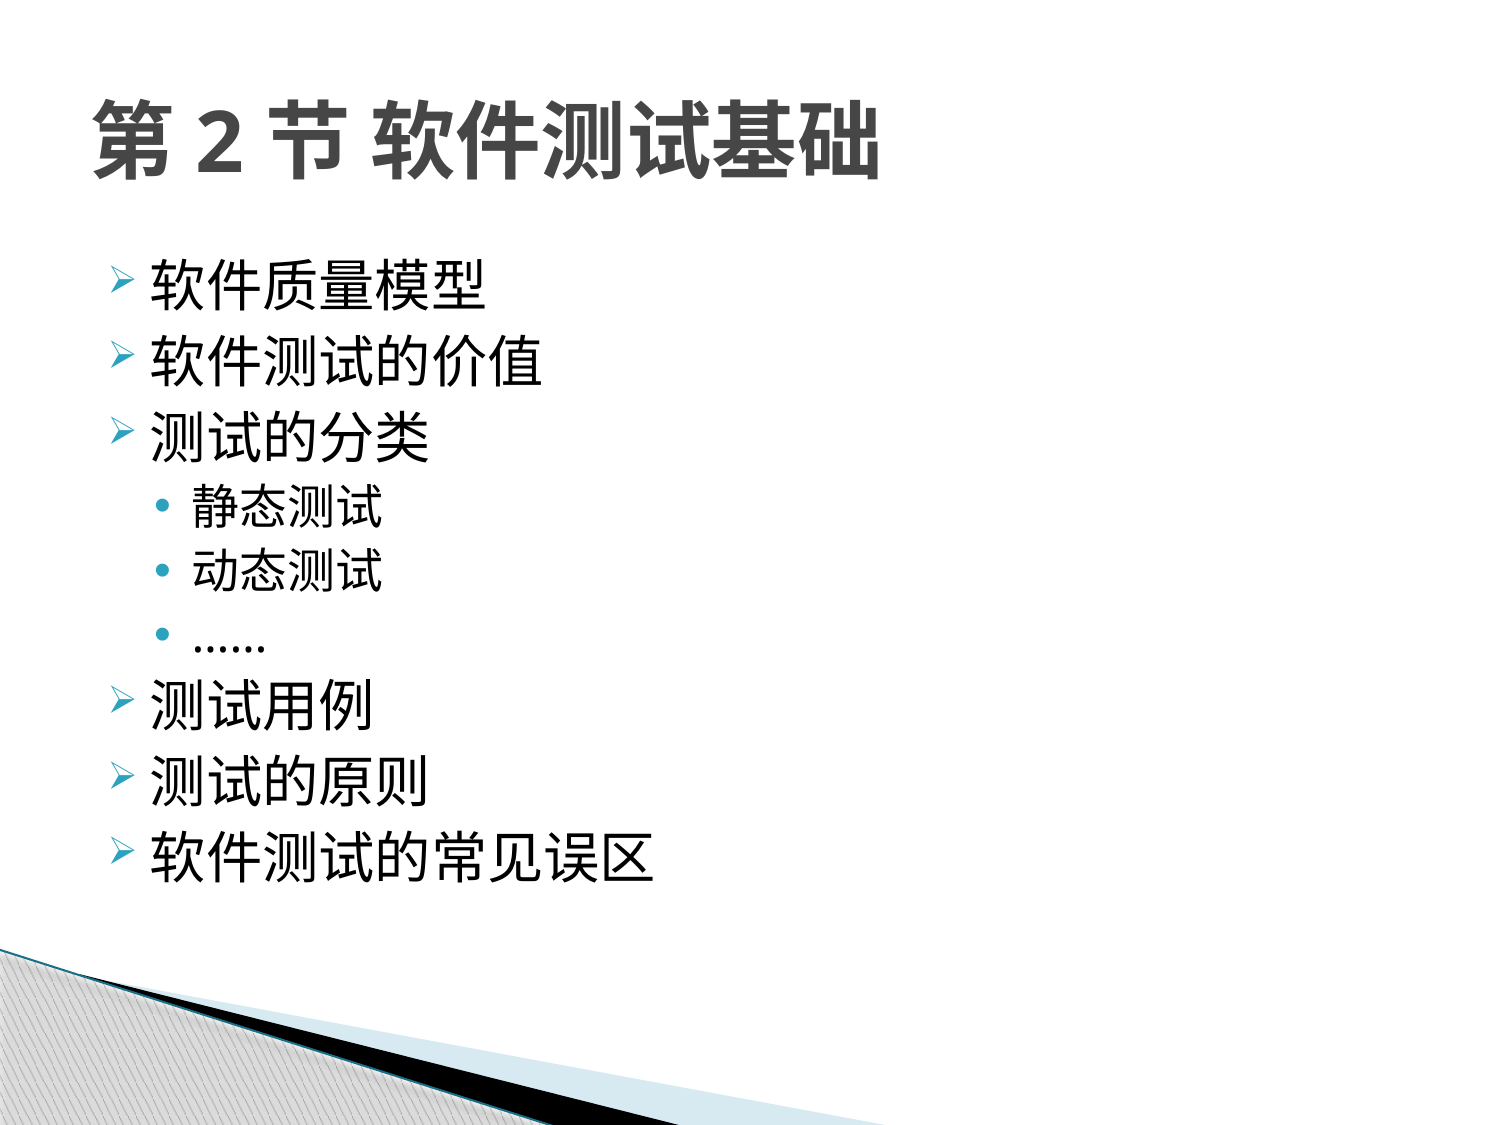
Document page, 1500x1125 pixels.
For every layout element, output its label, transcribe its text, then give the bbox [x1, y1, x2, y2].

list 软件质量模型 软件测试的价值 测试的分类 静态测试 动态测试 …… 测试用例 测试的原则 软件测试的常见误区 [75, 243, 1425, 986]
title 第2节 软件测试基础 [75, 45, 1425, 233]
